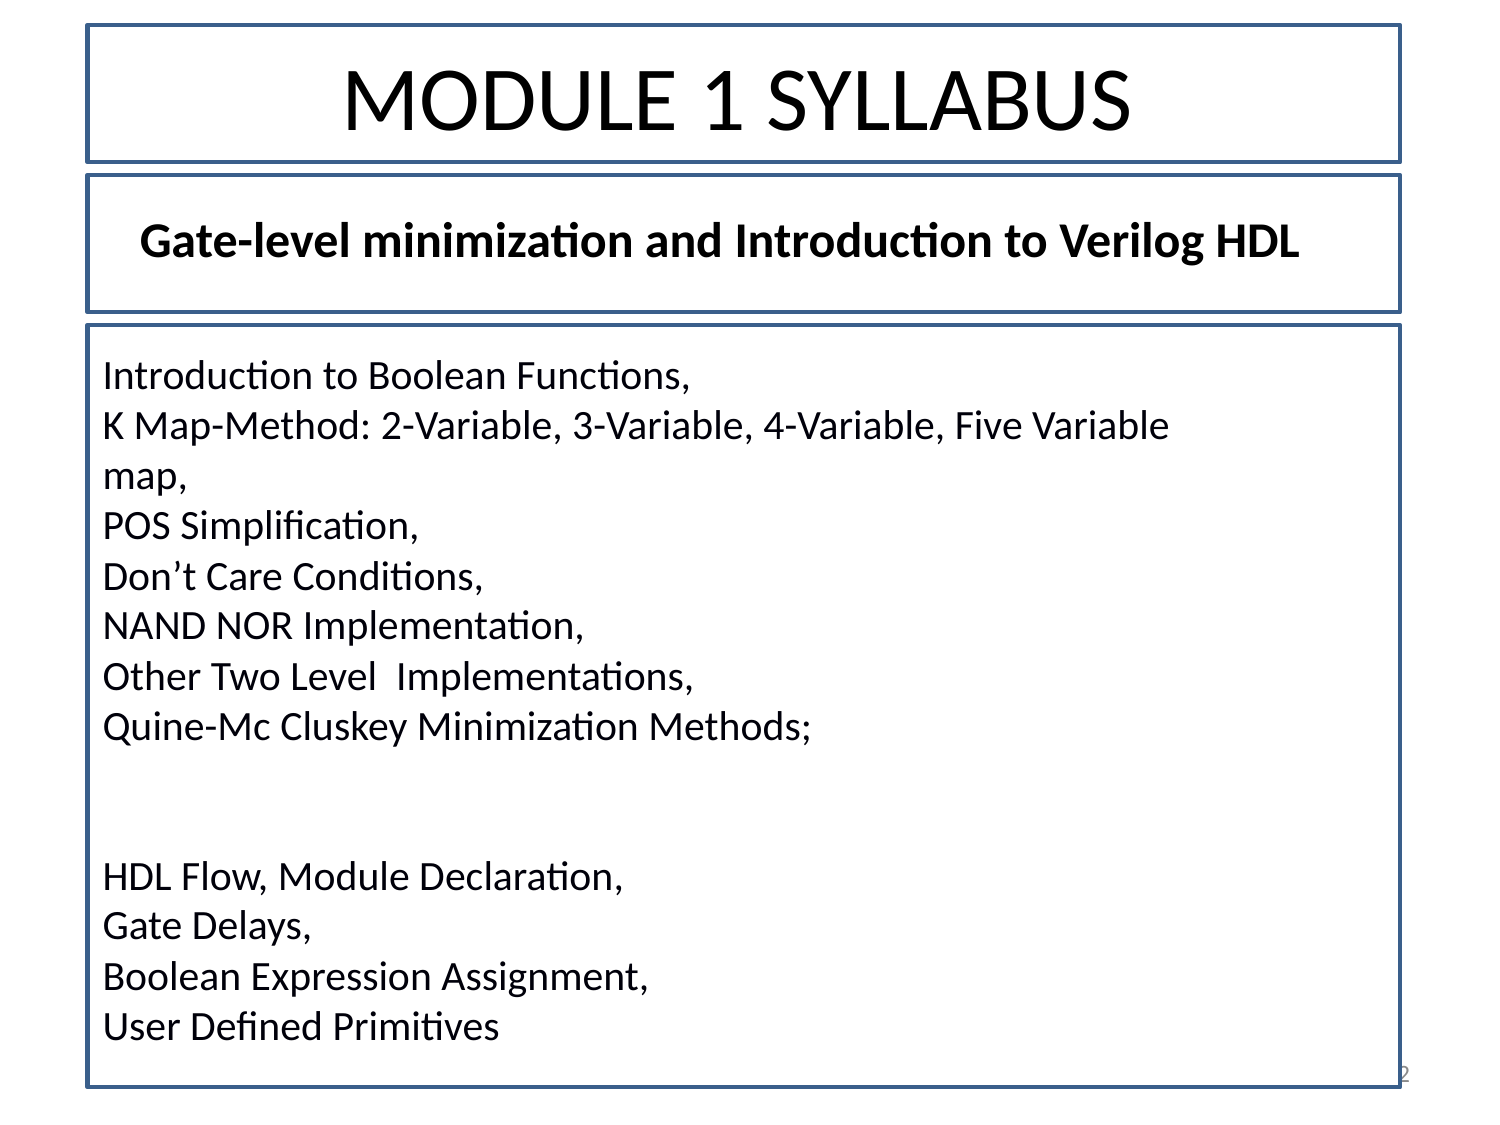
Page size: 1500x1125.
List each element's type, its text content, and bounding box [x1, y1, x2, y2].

text_box [85, 323, 1402, 1089]
text_box [85, 23, 1402, 164]
text_box [85, 173, 1402, 314]
slide_number 2 [1074, 1042, 1425, 1103]
title MODULE 1 SYLLABUS [62, 0, 1413, 188]
